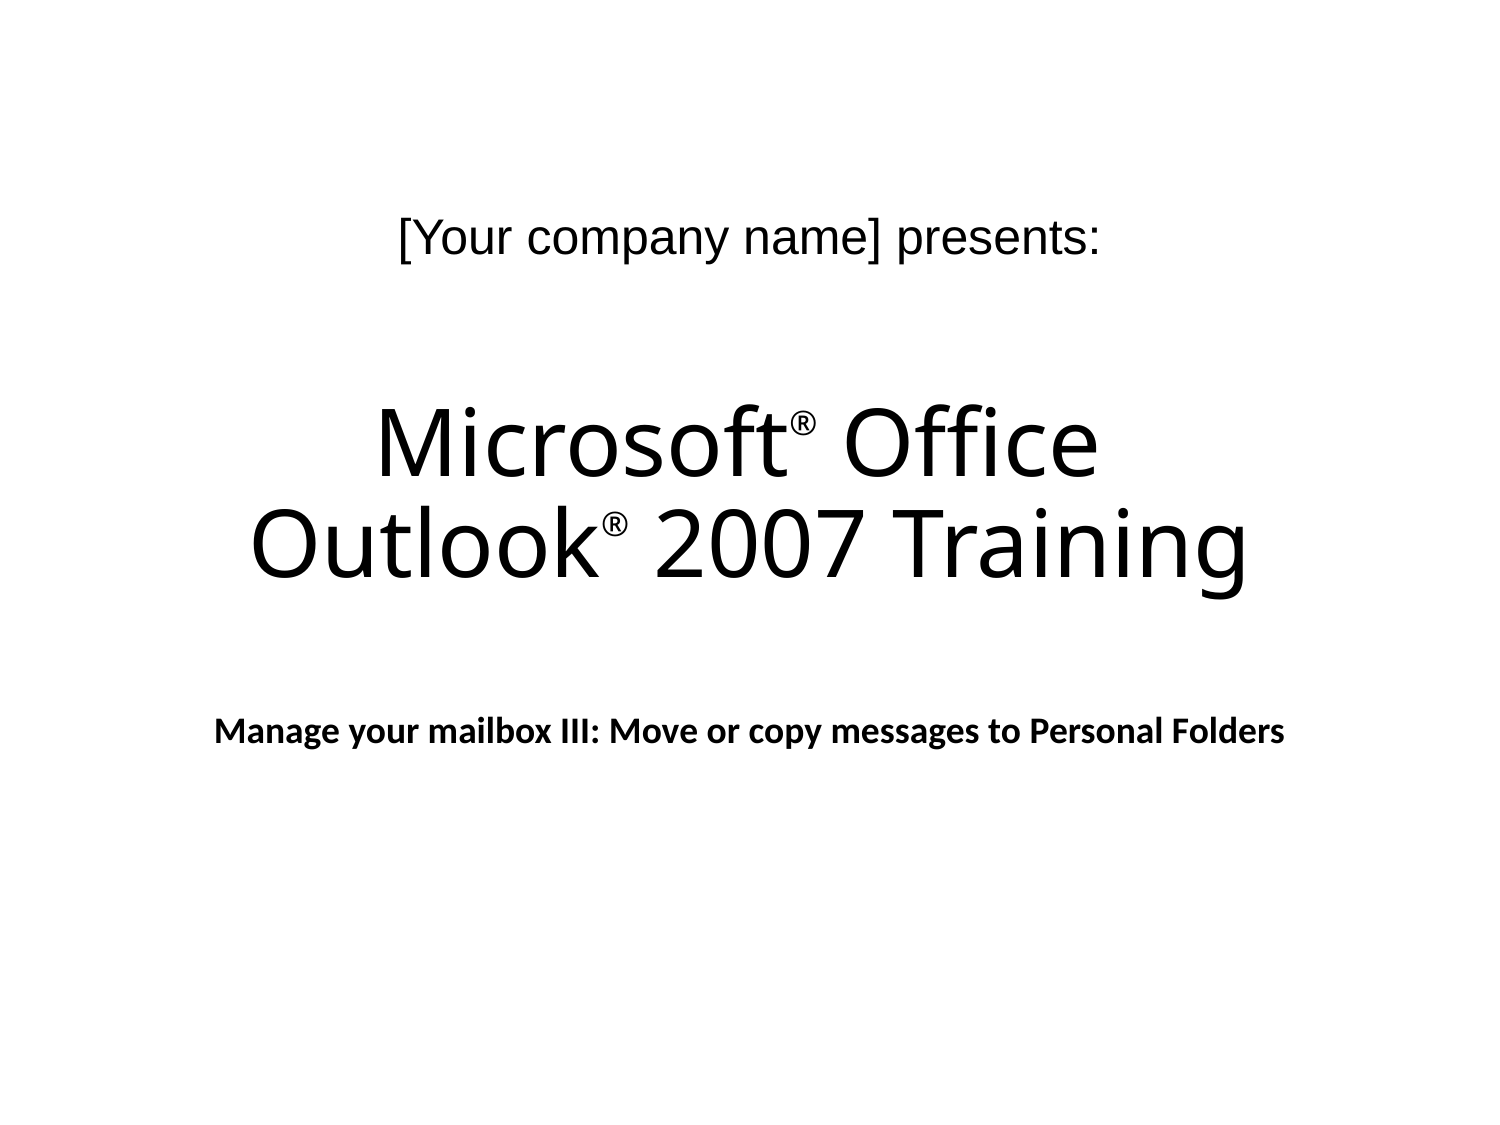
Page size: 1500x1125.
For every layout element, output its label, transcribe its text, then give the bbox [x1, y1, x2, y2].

subtitle Manage your mailbox III: Move or copy messages to Personal Folders [138, 703, 1362, 873]
text_box [Your company name] presents: [331, 197, 1169, 272]
title Microsoft® Office Outlook® 2007 Training [182, 364, 1318, 606]
